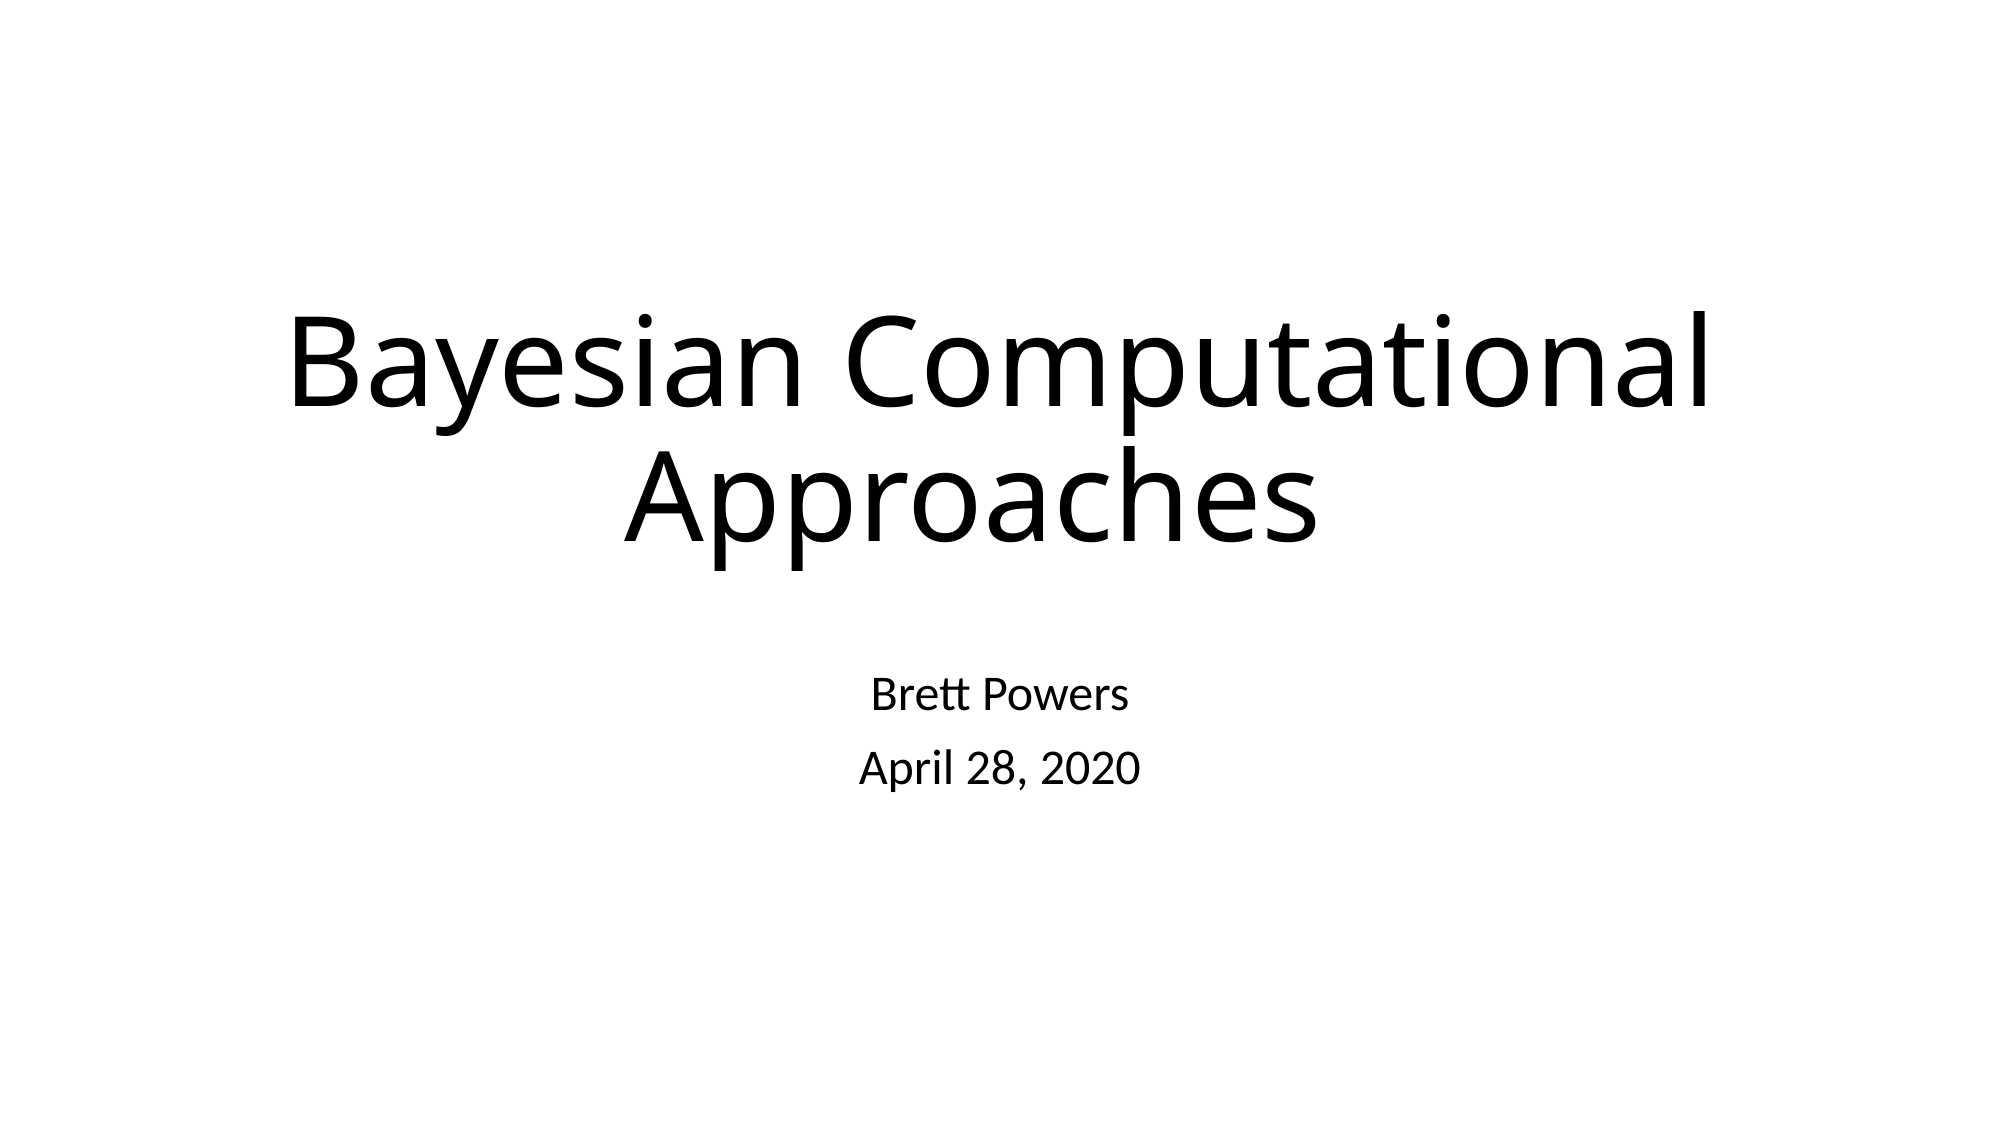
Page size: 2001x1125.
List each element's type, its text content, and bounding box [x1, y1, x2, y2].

subtitle Brett Powers April 28, 2020 [249, 659, 1750, 931]
title Bayesian Computational Approaches [249, 184, 1750, 576]
